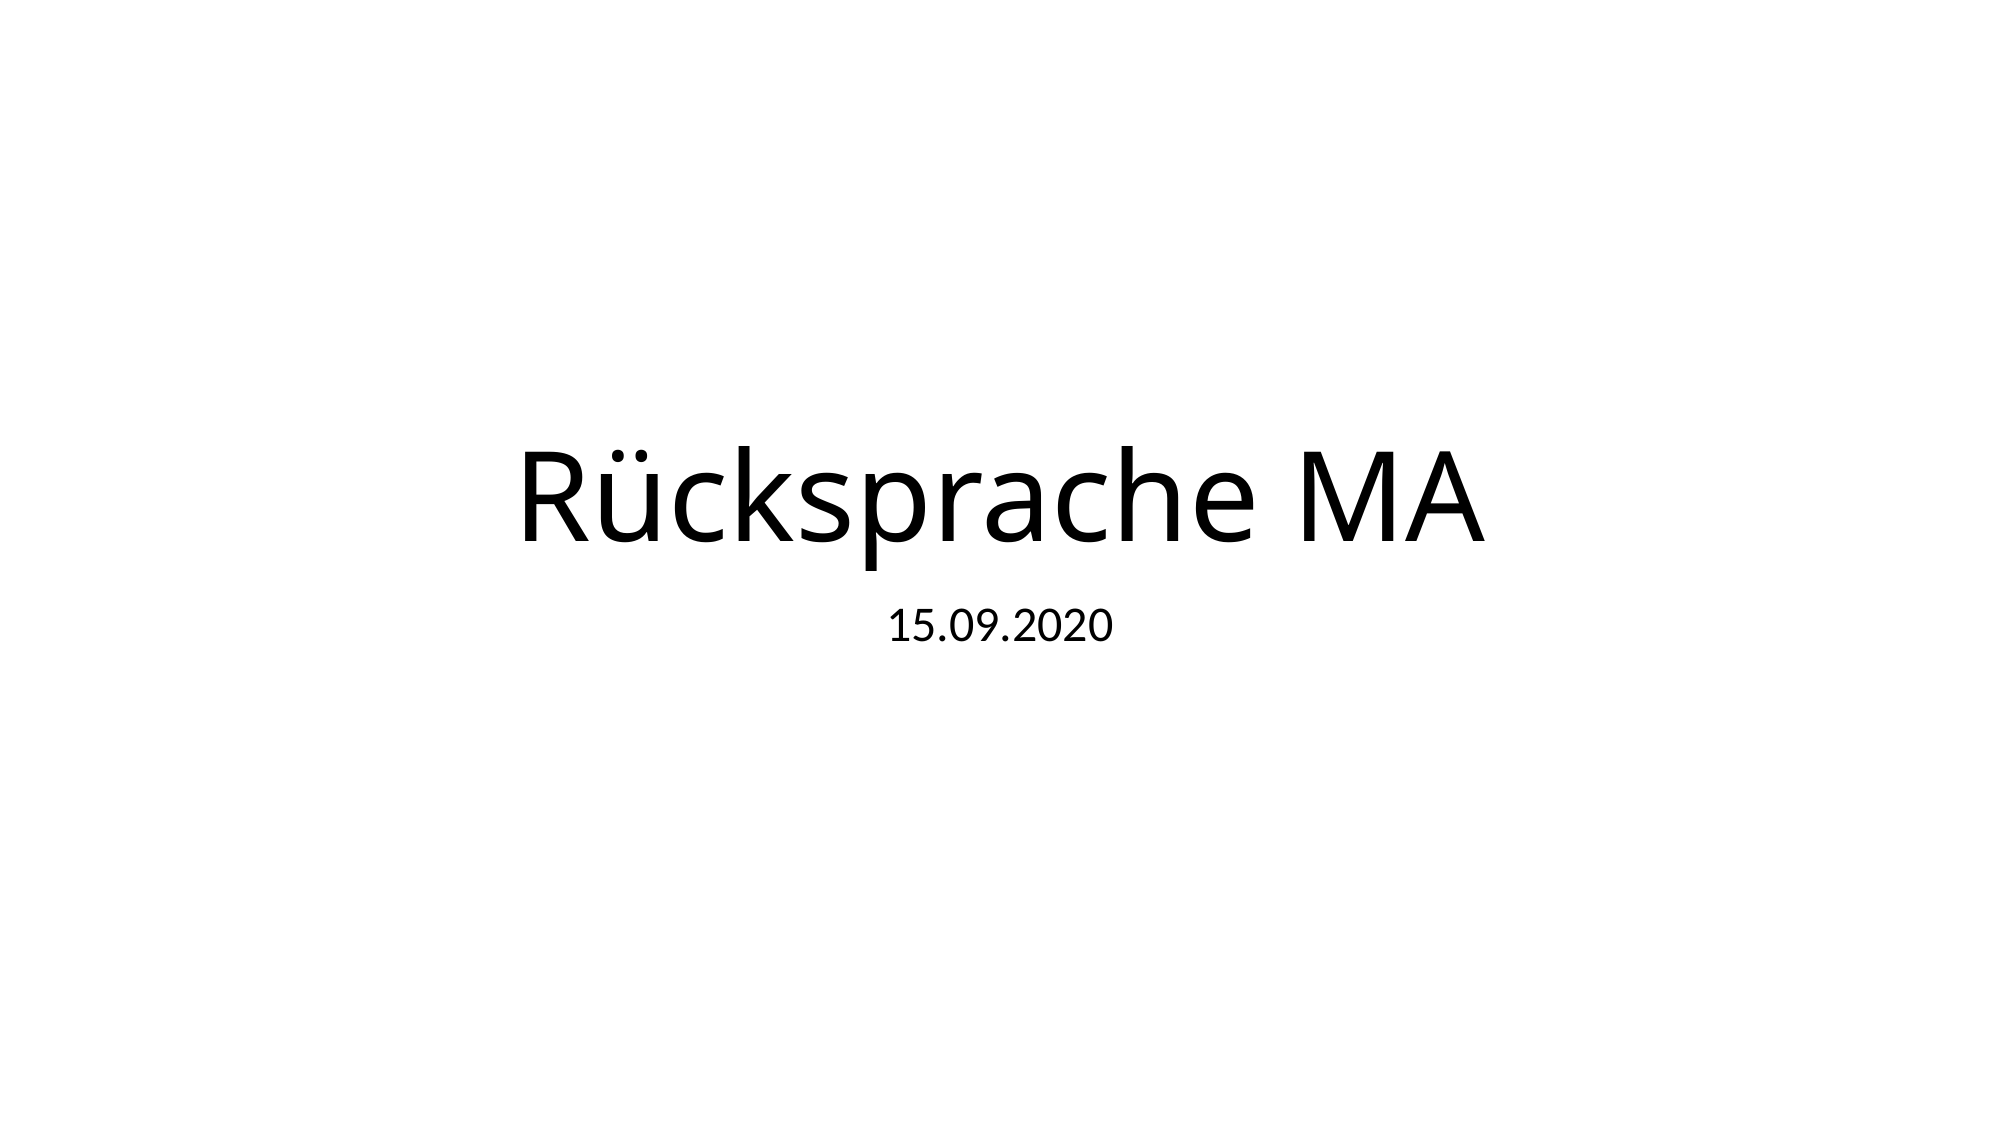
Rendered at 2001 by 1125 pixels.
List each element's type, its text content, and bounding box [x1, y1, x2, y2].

subtitle 15.09.2020 [249, 590, 1750, 863]
title Rücksprache MA [249, 184, 1750, 576]
